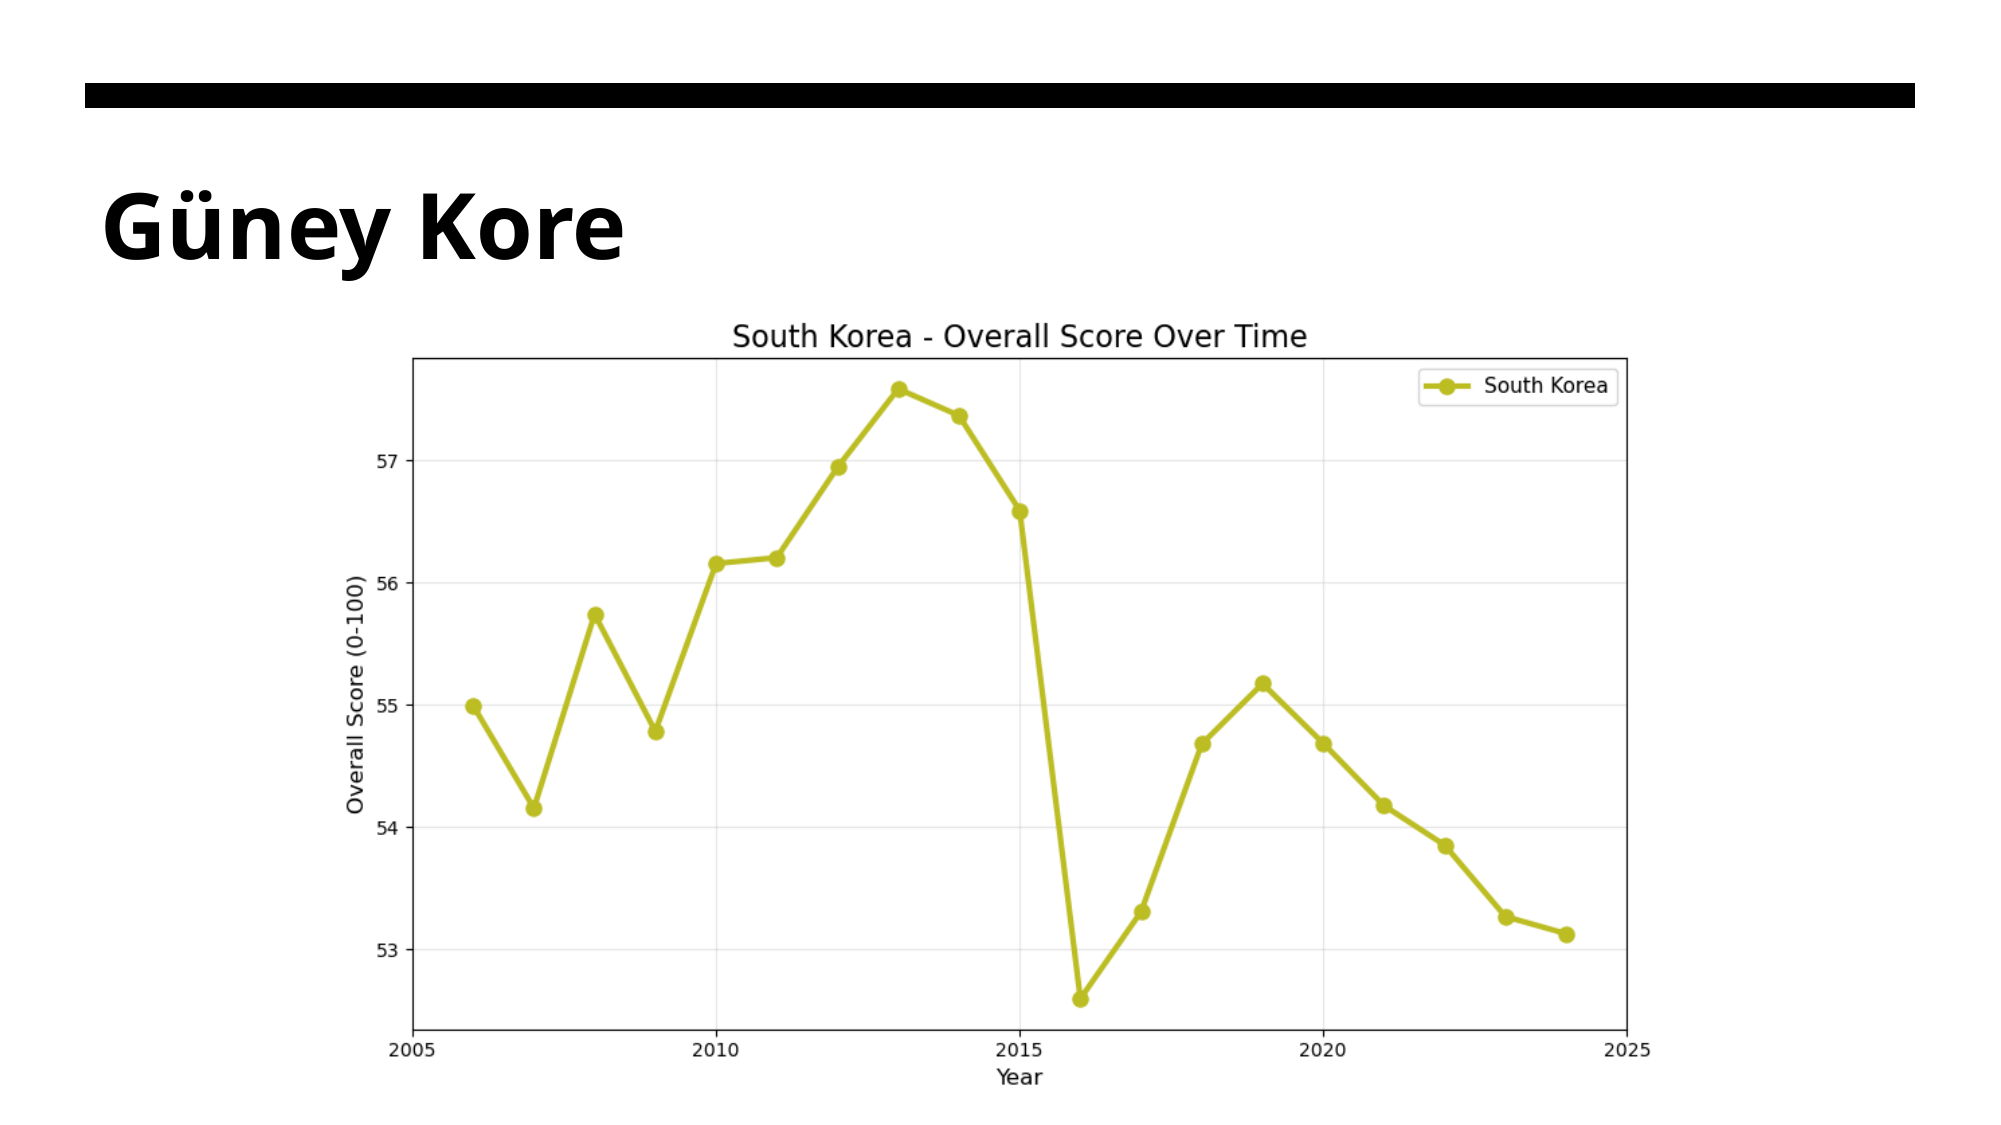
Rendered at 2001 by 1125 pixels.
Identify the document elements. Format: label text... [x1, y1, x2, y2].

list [328, 302, 1672, 1109]
title Güney Kore [85, 160, 1916, 401]
